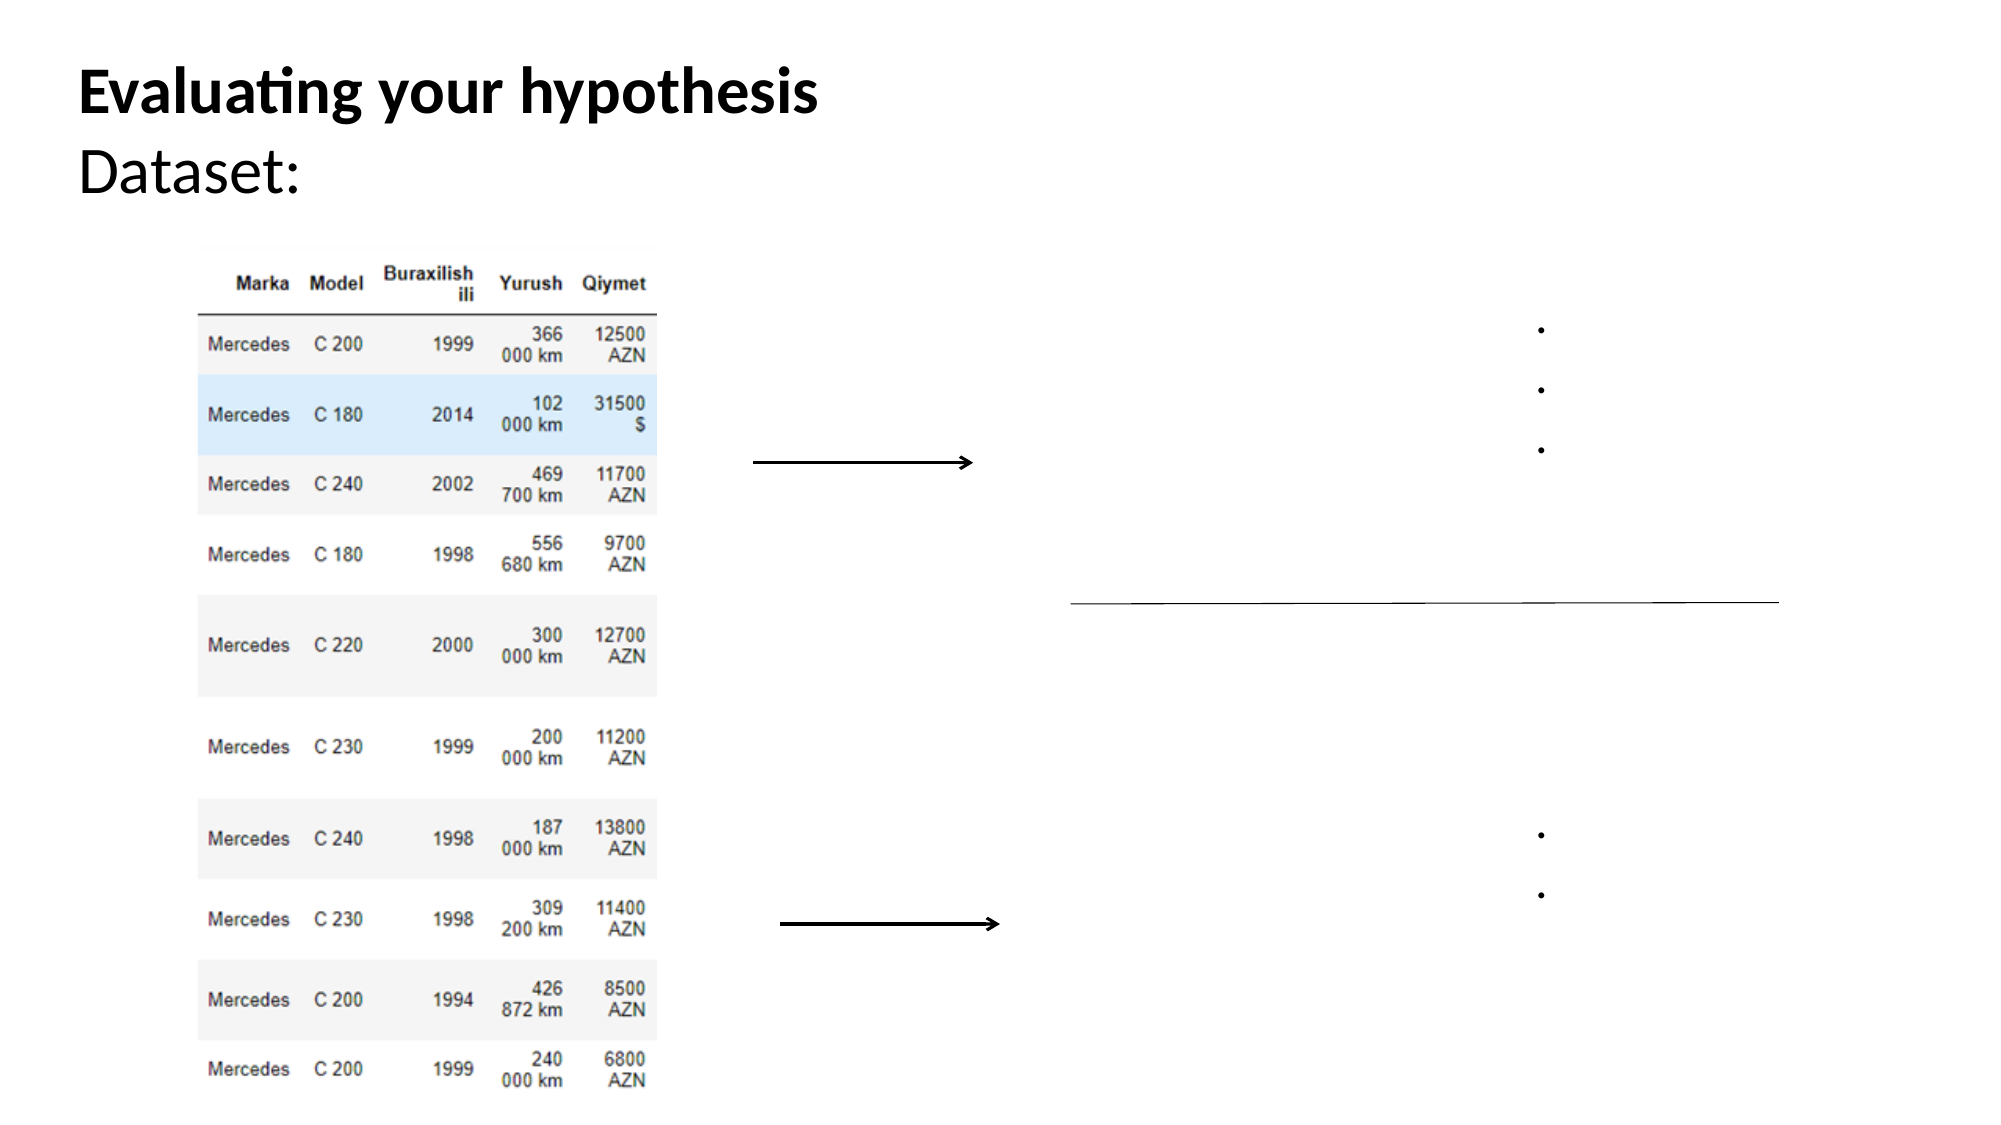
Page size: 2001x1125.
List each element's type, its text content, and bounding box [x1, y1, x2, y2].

text_box Evaluating your hypothesis Dataset: [63, 39, 1664, 215]
picture [195, 245, 657, 1101]
